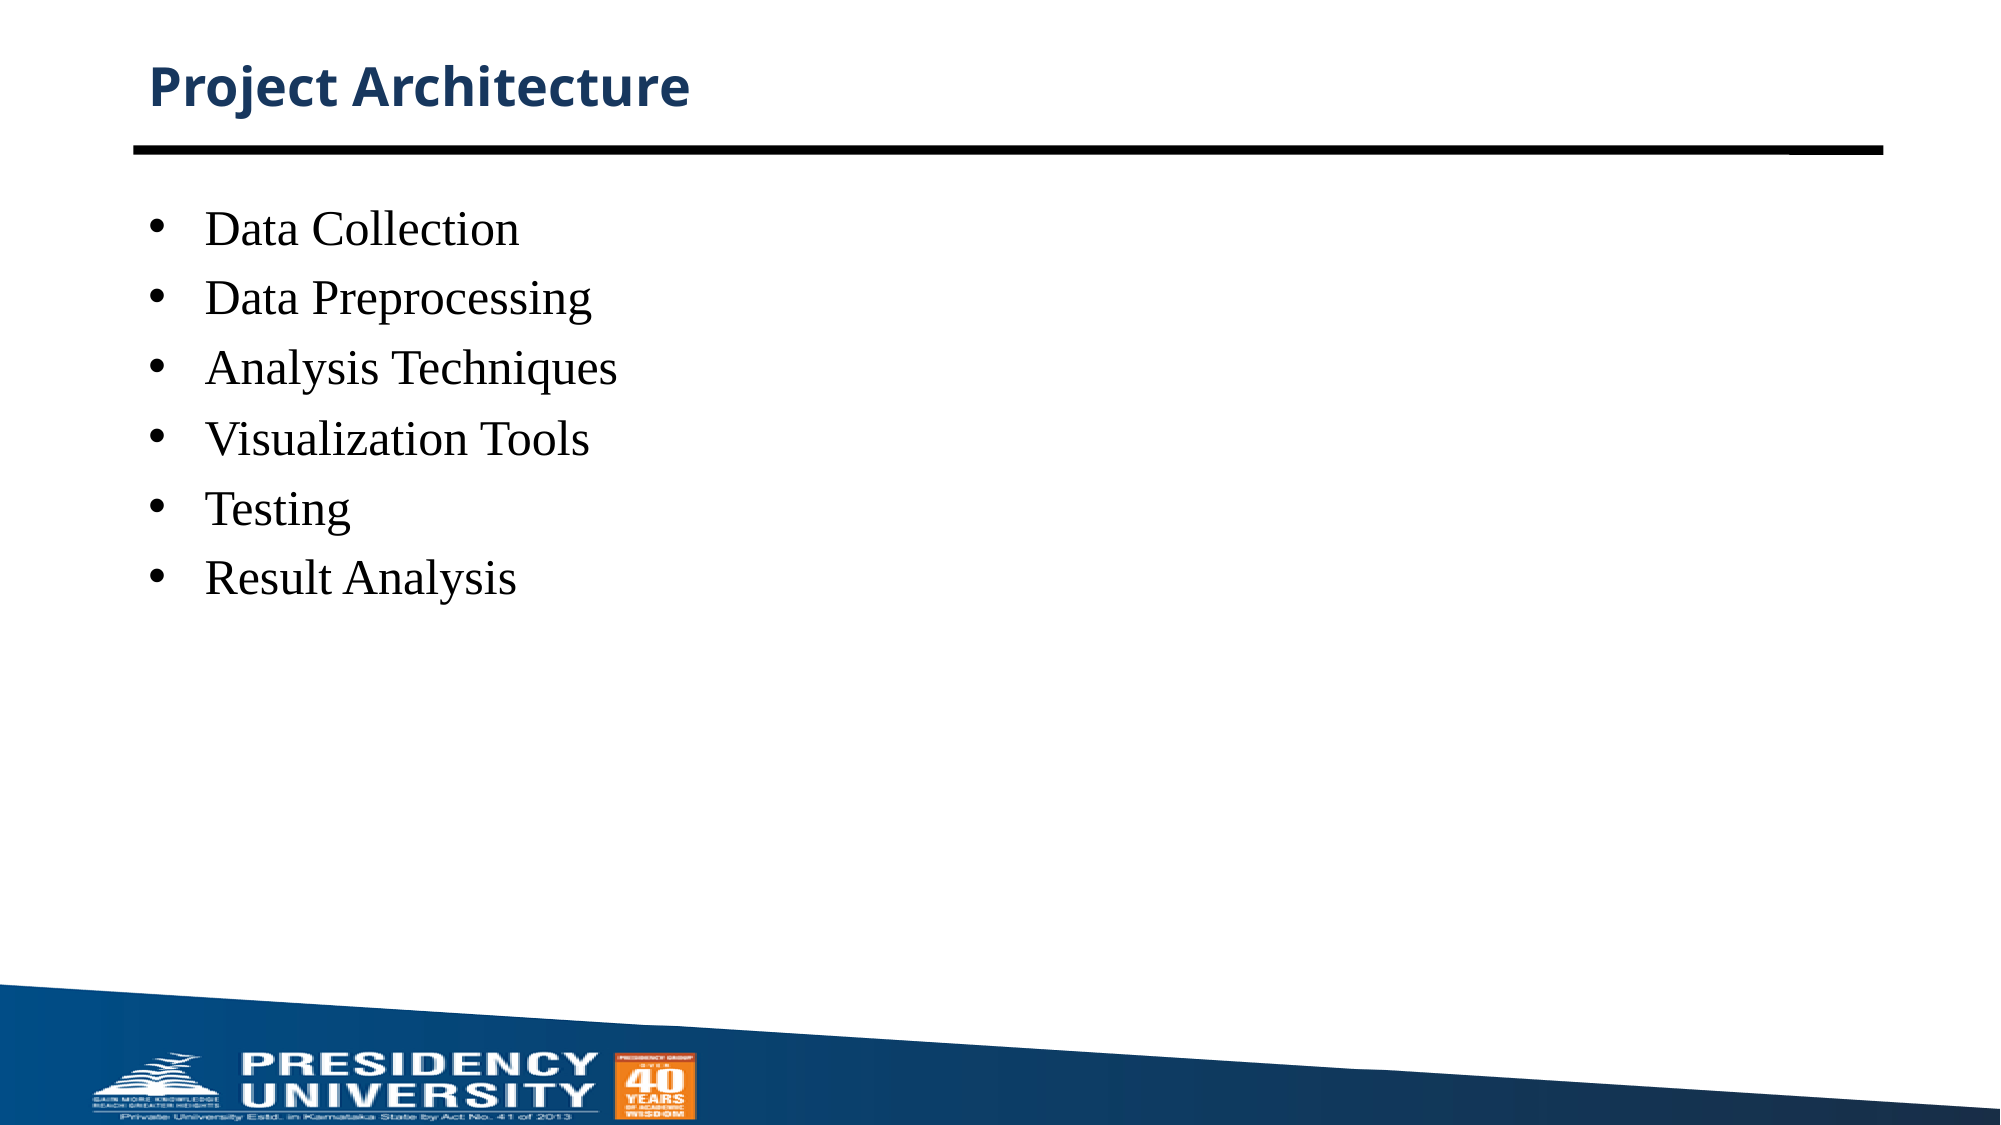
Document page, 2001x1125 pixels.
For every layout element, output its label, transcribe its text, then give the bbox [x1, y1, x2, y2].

picture [0, 982, 2000, 1125]
list Data Collection Data Preprocessing Analysis Techniques Visualization Tools Testing Result Analysis [133, 187, 1884, 1000]
title Project Architecture [133, 45, 1884, 125]
